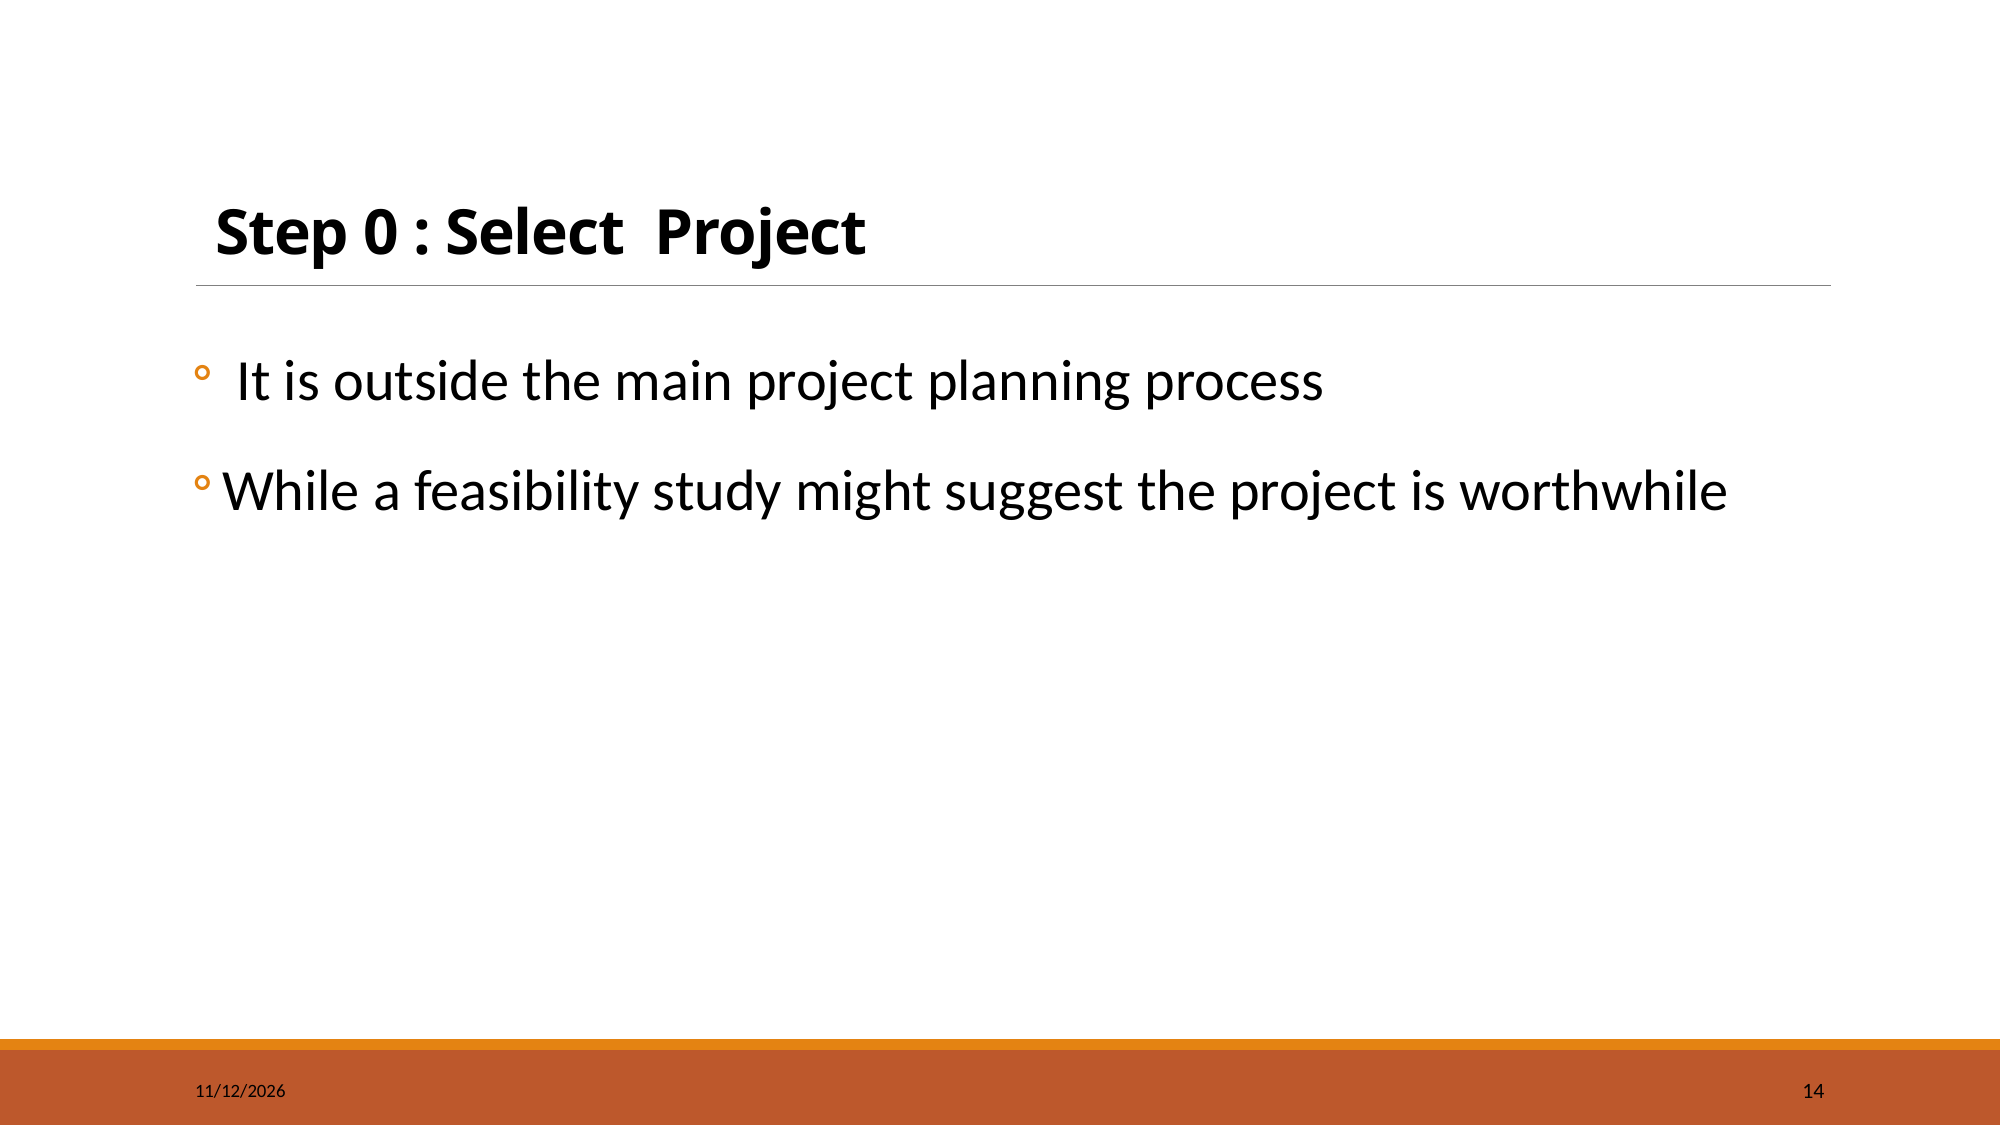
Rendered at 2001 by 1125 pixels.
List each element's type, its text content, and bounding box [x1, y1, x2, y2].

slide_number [180, 1059, 586, 1120]
slide_number 14 [1624, 1059, 1840, 1120]
title Step 0 : Select Project [200, 137, 1630, 275]
list It is outside the main project planning process While a feasibility study might suggest the project is worthwhile [159, 299, 1840, 1013]
